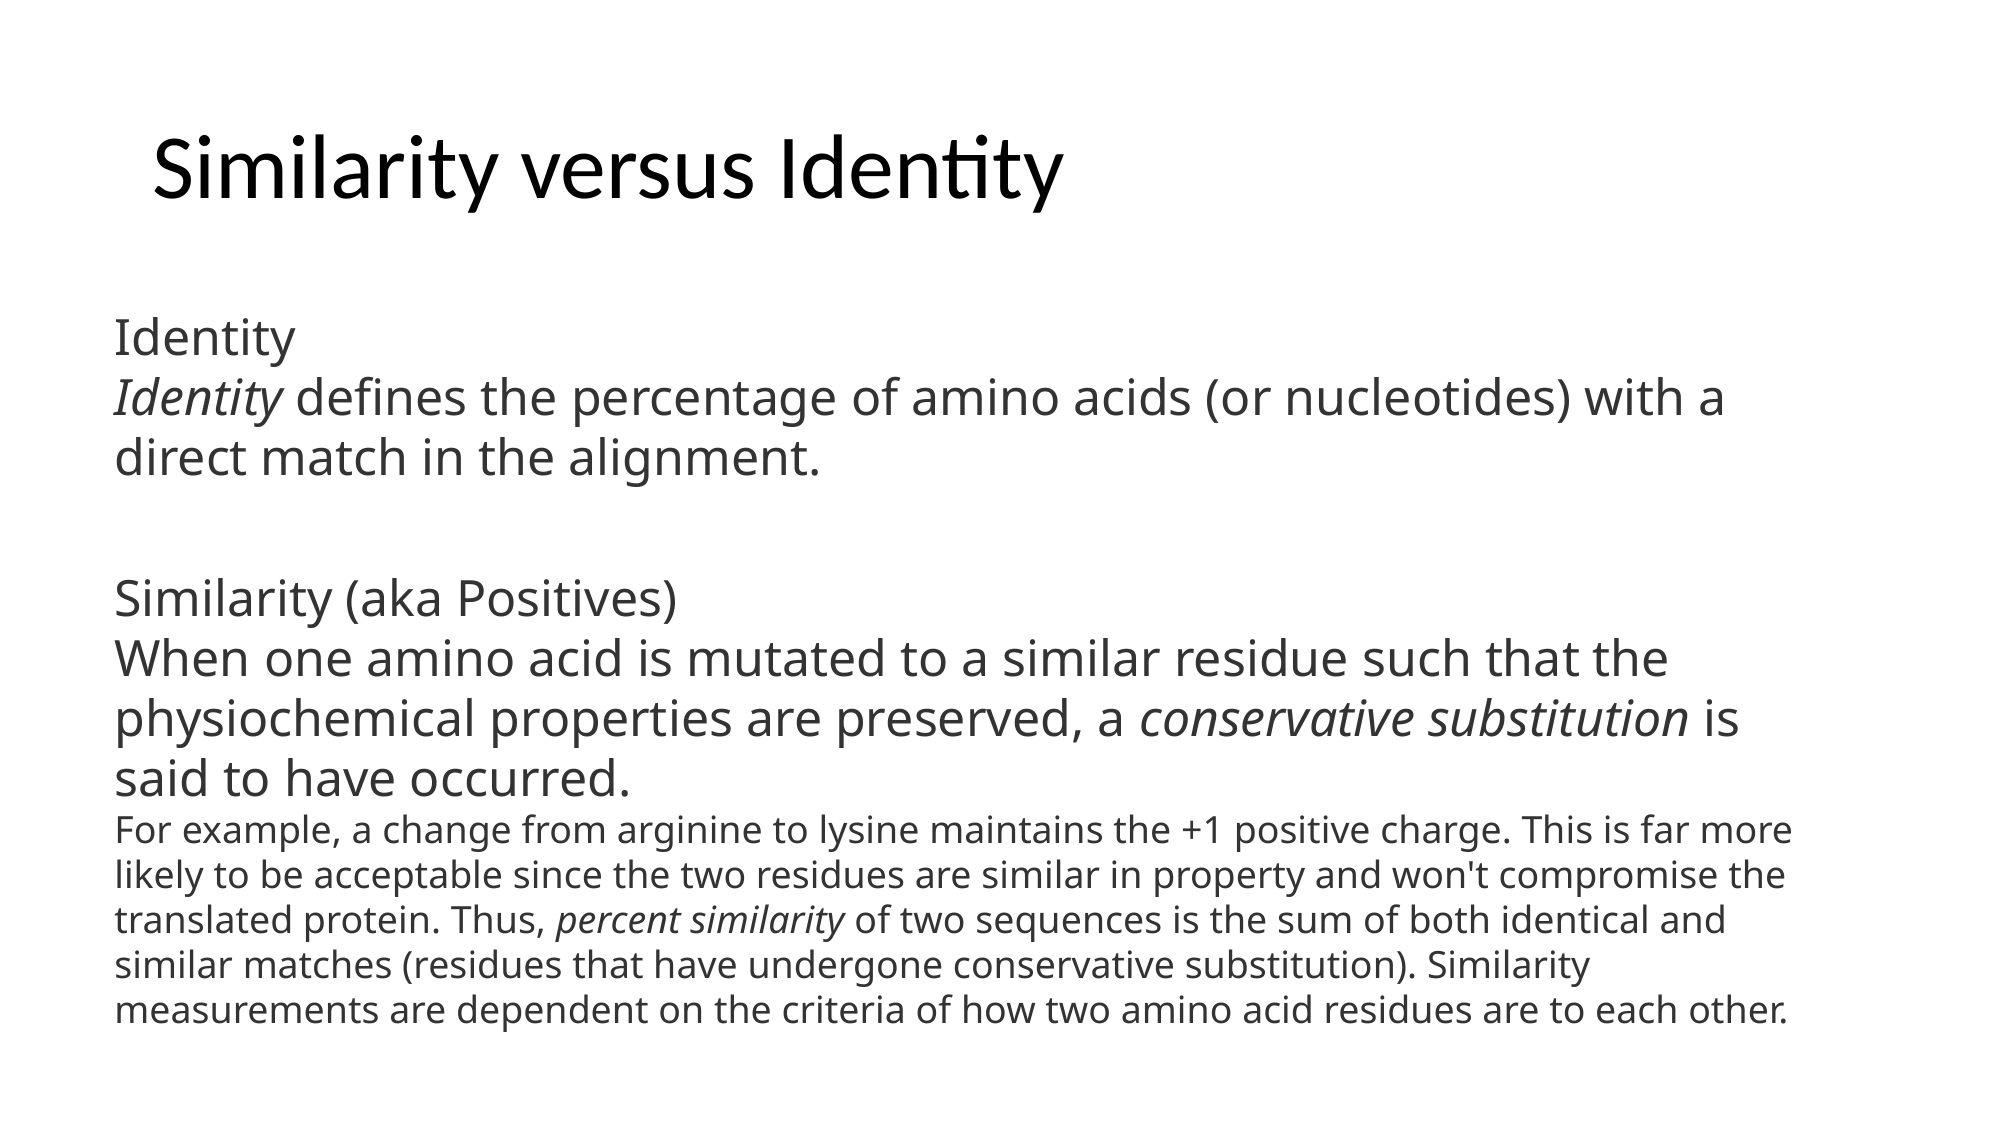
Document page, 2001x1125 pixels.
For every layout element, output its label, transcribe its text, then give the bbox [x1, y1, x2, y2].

text_box Similarity (aka Positives) When one amino acid is mutated to a similar residue such that the physiochemical properties are preserved, a conservative substitution is said to have occurred. For example, a change from arginine to lysine maintains the +1 positive charge. This is far more likely to be acceptable since the two residues are similar in property and won't compromise the translated protein. Thus, percent similarity of two sequences is the sum of both identical and similar matches (residues that have undergone conservative substitution). Similarity measurements are dependent on the criteria of how two amino acid residues are to each other. [99, 558, 1856, 979]
text_box Identity Identity defines the percentage of amino acids (or nucleotides) with a direct match in the alignment. [99, 297, 1814, 493]
text_box Similarity versus Identity [137, 59, 1863, 278]
